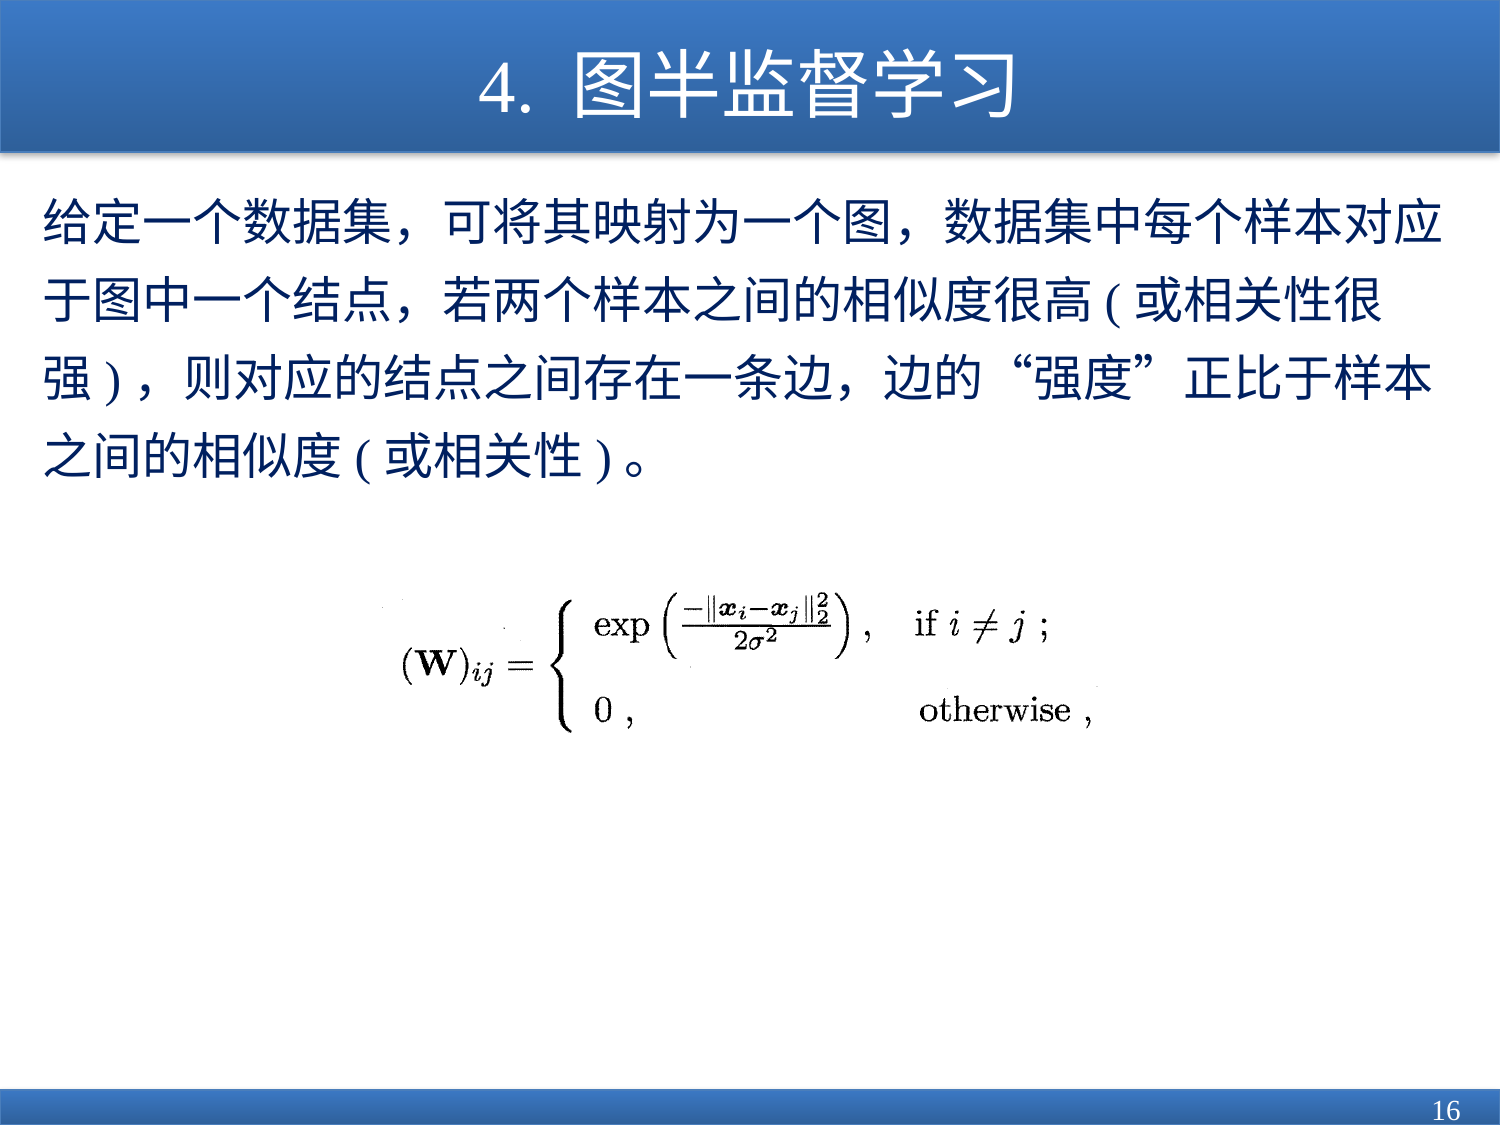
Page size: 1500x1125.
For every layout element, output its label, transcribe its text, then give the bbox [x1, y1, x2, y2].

list 给定一个数据集，可将其映射为一个图，数据集中每个样本对应于图中一个结点，若两个样本之间的相似度很高(或相关性很强)，则对应的结点之间存在一条边，边的“强度”正比于样本之间的相似度(或相关性)。 [27, 165, 1477, 1072]
title 4. 图半监督学习 [0, 28, 1500, 136]
picture [381, 562, 1119, 755]
slide_number 16 [1126, 1092, 1477, 1125]
